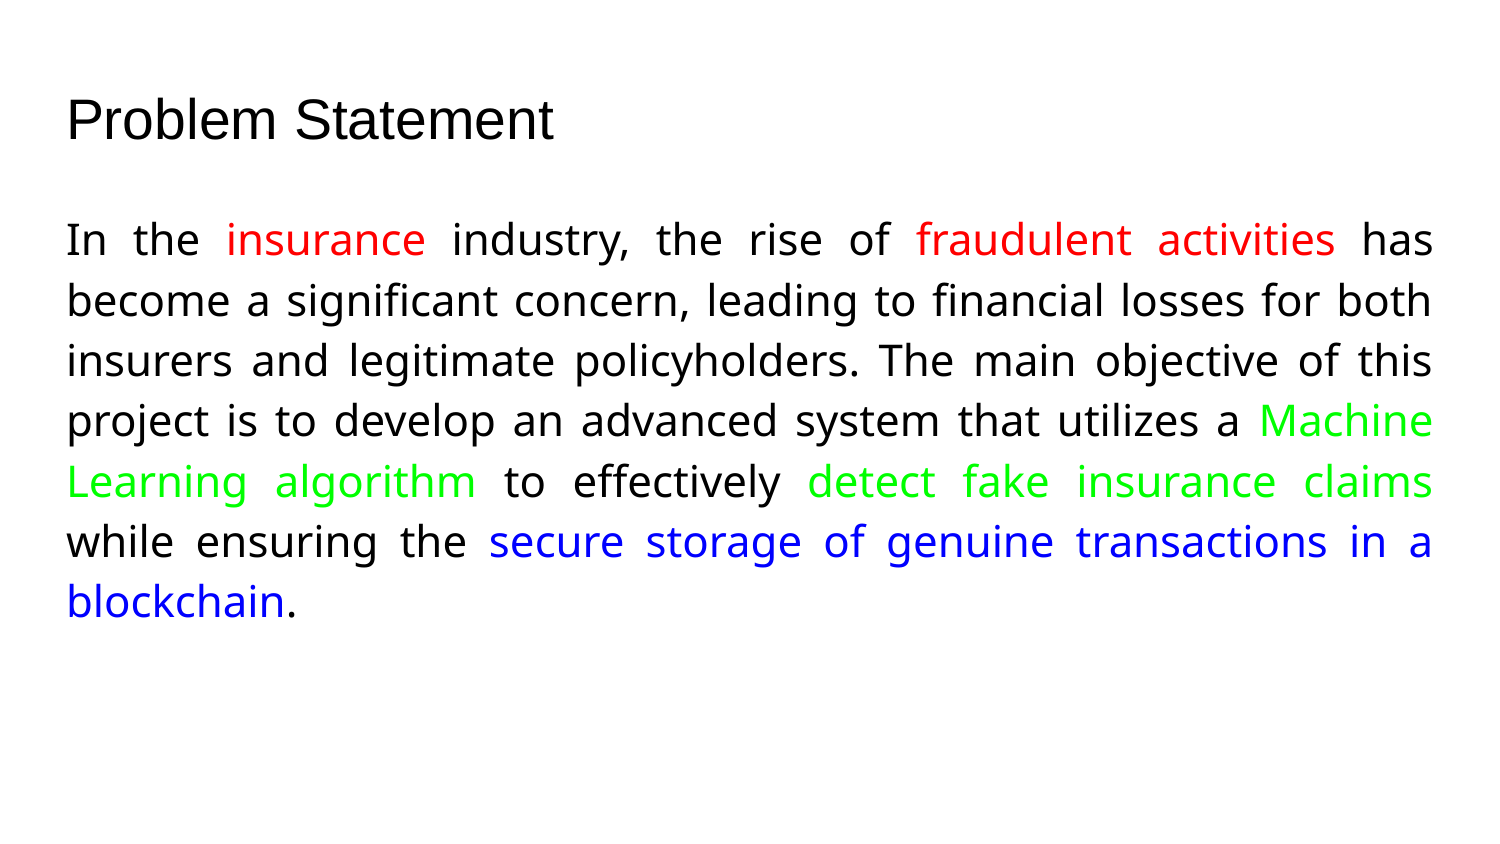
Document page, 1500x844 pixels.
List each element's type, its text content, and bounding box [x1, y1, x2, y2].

title Problem Statement [51, 72, 1449, 167]
list In the insurance industry, the rise of fraudulent activities has become a significant concern, leading to financial losses for both insurers and legitimate policyholders. The main objective of this project is to develop an advanced system that utilizes a Machine Learning algorithm to effectively detect fake insurance claims while ensuring the secure storage of genuine transactions in a blockchain. [51, 189, 1449, 750]
